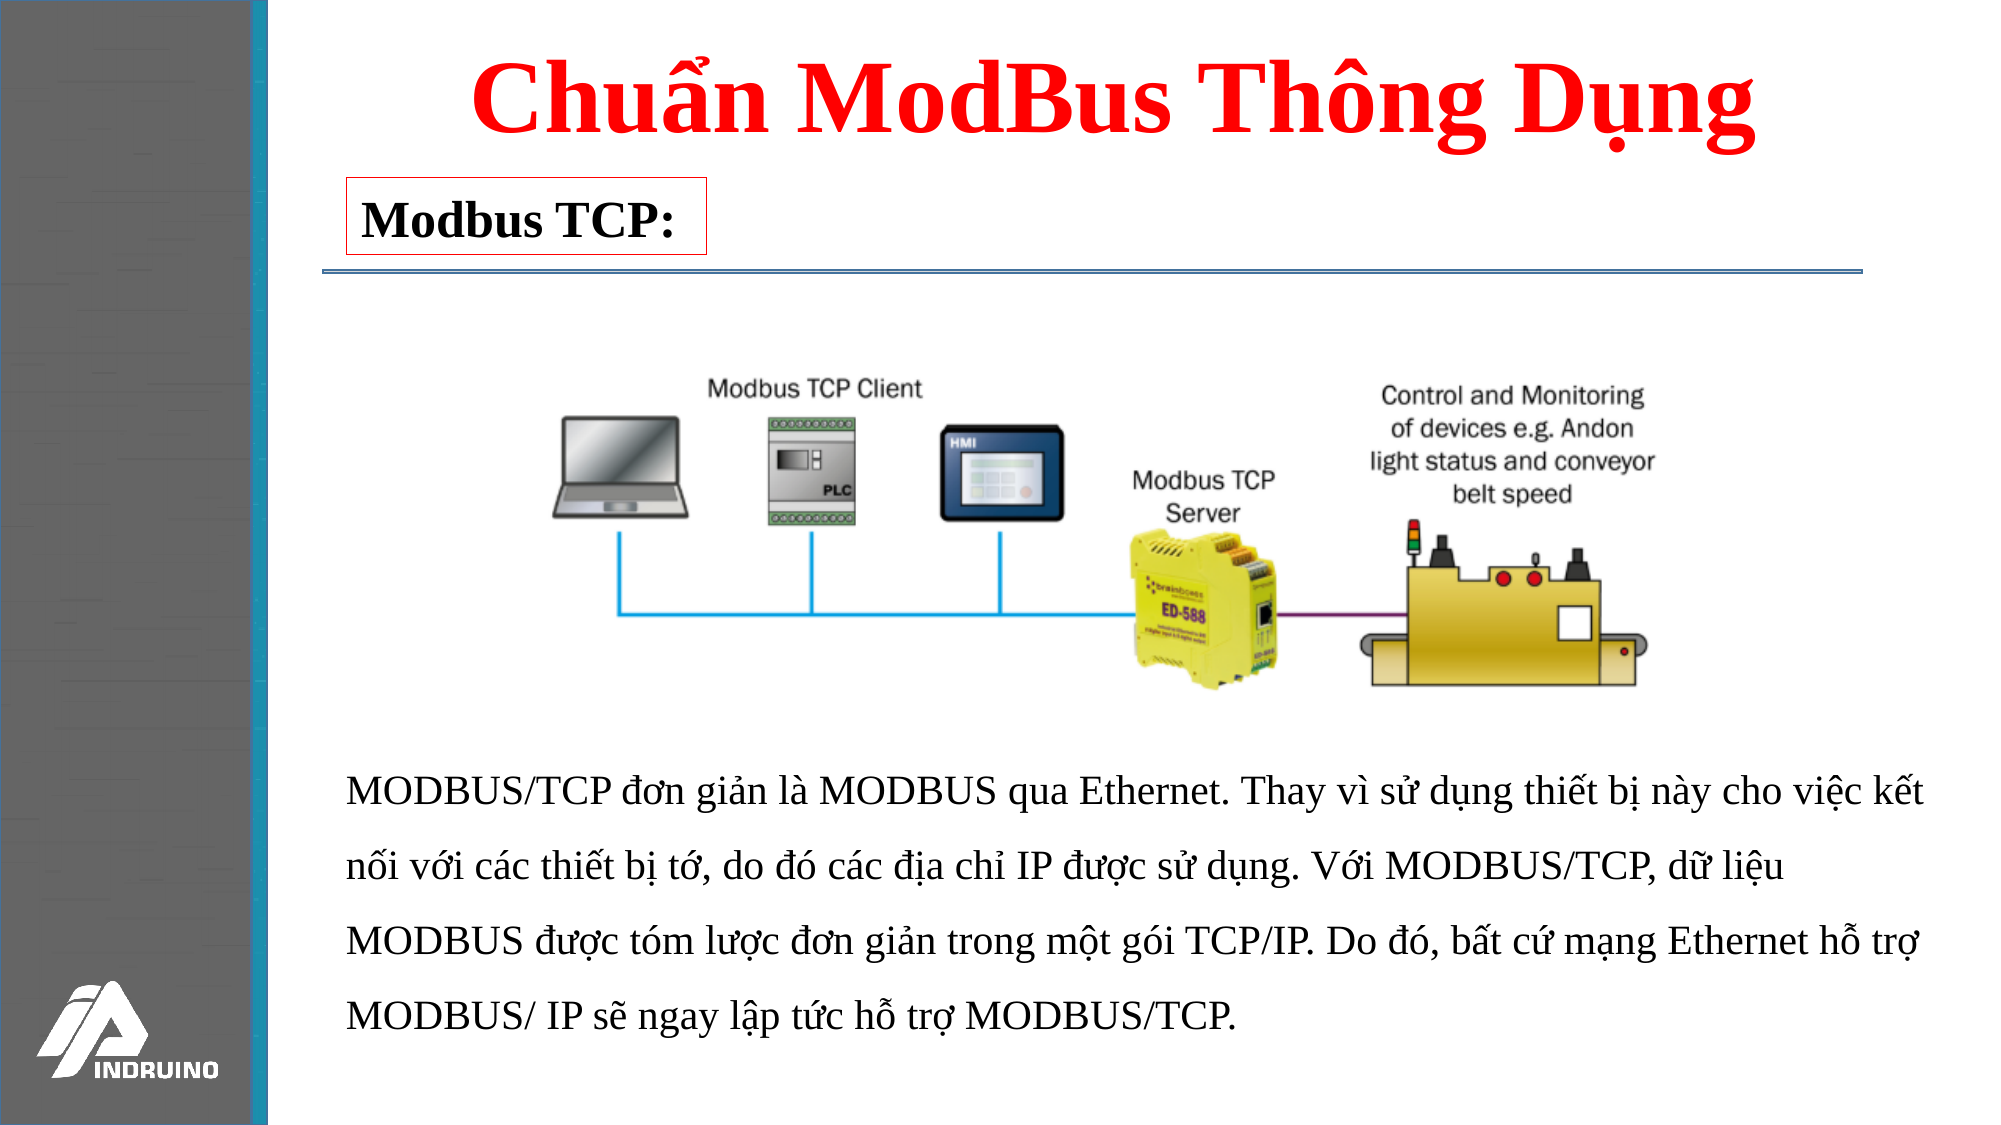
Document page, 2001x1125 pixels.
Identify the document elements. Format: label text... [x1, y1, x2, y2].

picture [253, 1, 266, 1124]
text_box MODBUS/TCP đơn giản là MODBUS qua Ethernet. Thay vì sử dụng thiết bị này cho việc kết nối với các thiết bị tớ, do đó các địa chỉ IP được sử dụng. Với MODBUS/TCP, dữ liệu MODBUS được tóm lược đơn giản trong một gói TCP/IP. Do đó, bất cứ mạng Ethernet hỗ trợ MODBUS/ IP sẽ ngay lập tức hỗ trợ MODBUS/TCP. [331, 730, 1978, 1046]
text_box Chuẩn ModBus Thông Dụng [454, 21, 1774, 161]
picture [1, 1, 250, 1124]
text_box Modbus TCP: [346, 177, 707, 255]
picture [526, 306, 1702, 717]
